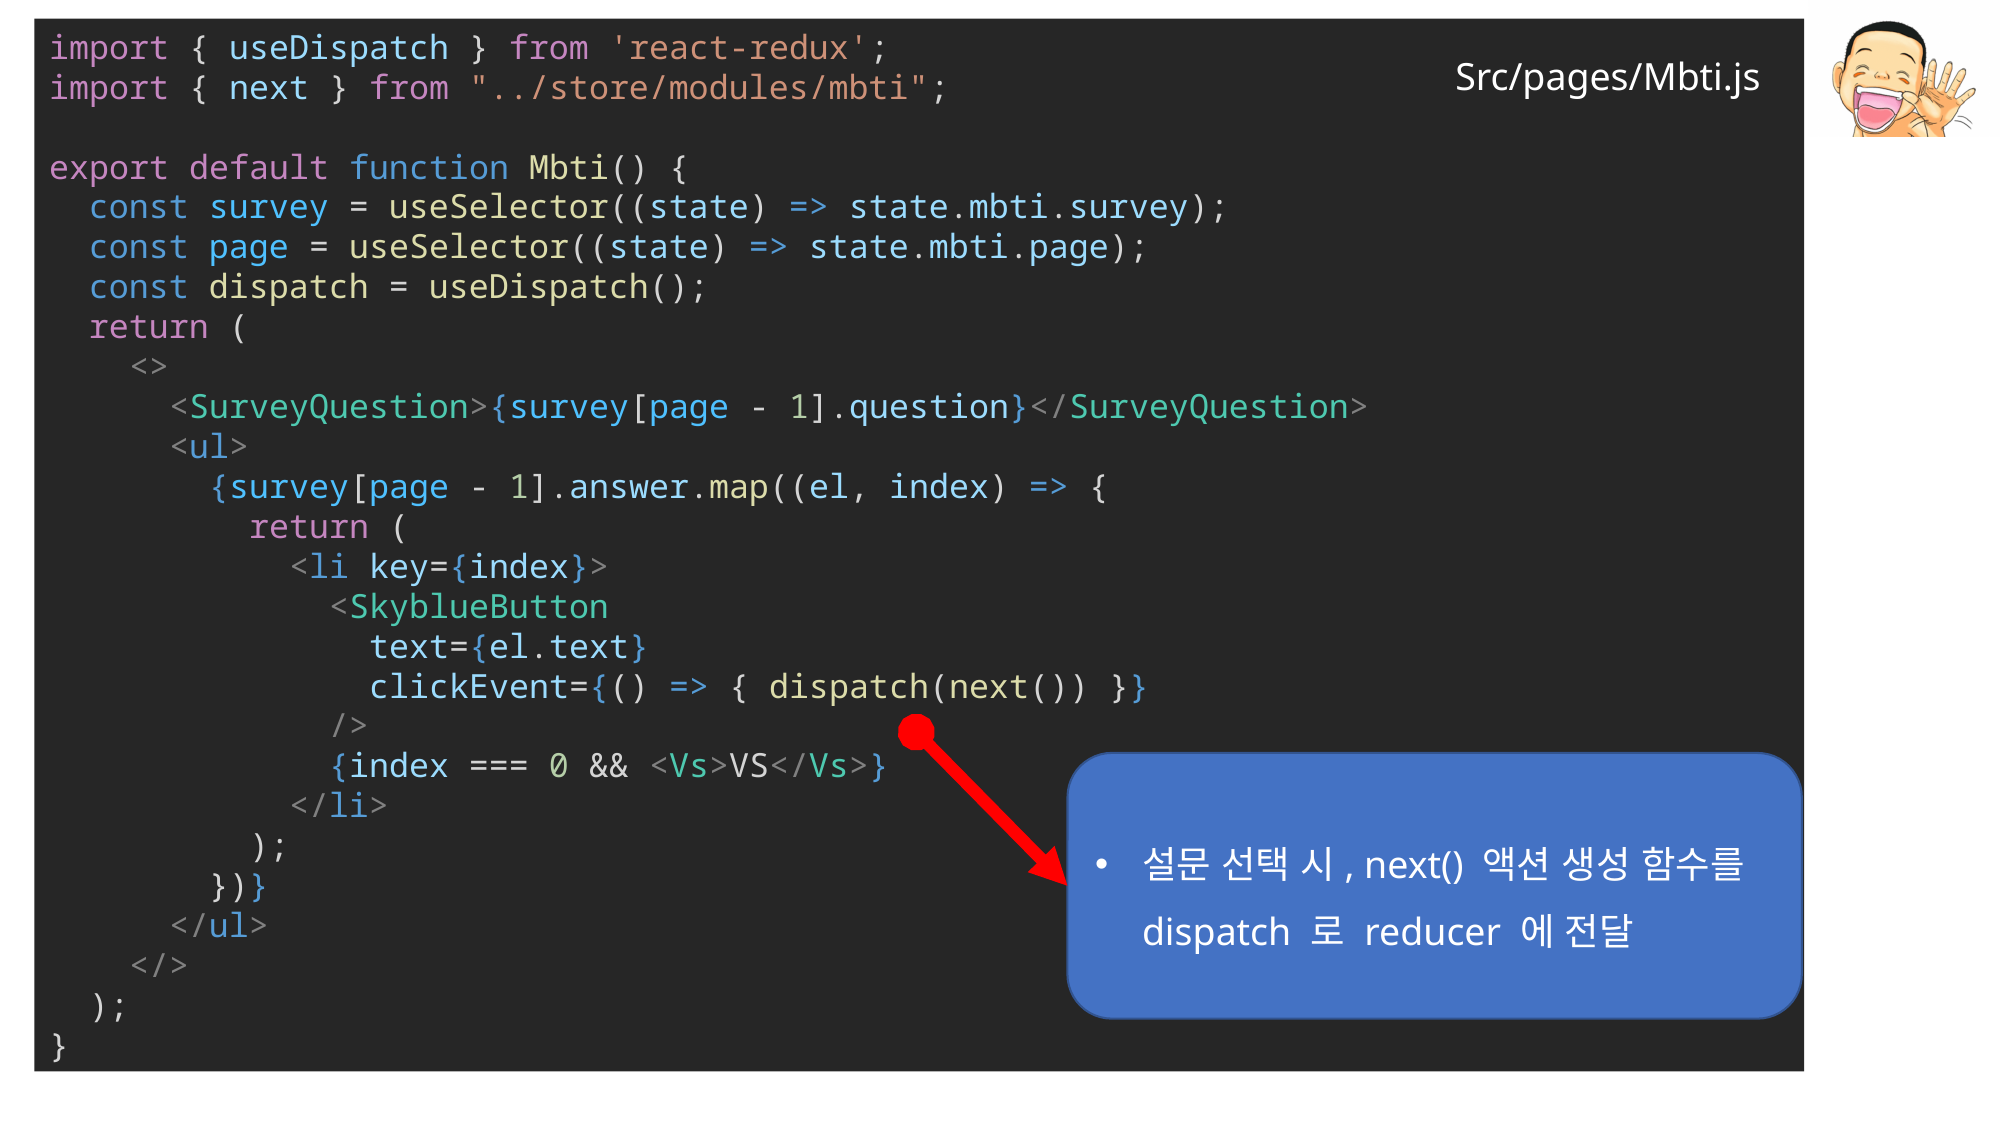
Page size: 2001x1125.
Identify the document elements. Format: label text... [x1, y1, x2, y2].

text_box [916, 732, 1068, 886]
text_box Src/pages/Mbti.js [1440, 45, 1776, 106]
picture [1808, 0, 2000, 137]
text_box import { useDispatch } from 'react-redux'; import { next } from "../store/modules/mbti"; export default function Mbti() { const survey = useSelector((state) => state.mbti.survey); const page = useSelector((state) => state.mbti.page); const dispatch = useDispatch(); return ( <> <SurveyQuestion>{survey[page - 1].question}</SurveyQuestion> <ul> {survey[page - 1].answer.map((el, index) => { return ( <li key={index}> <SkyblueButton text={el.text} clickEvent={() => { dispatch(next()) }} /> {index === 0 && <Vs>VS</Vs>} </li> ); })} </ul> </> ); } [34, 18, 1805, 1072]
text_box 설문 선택 시, next() 액션 생성 함수를 dispatch 로 reducer 에 전달 [1066, 751, 1803, 1020]
